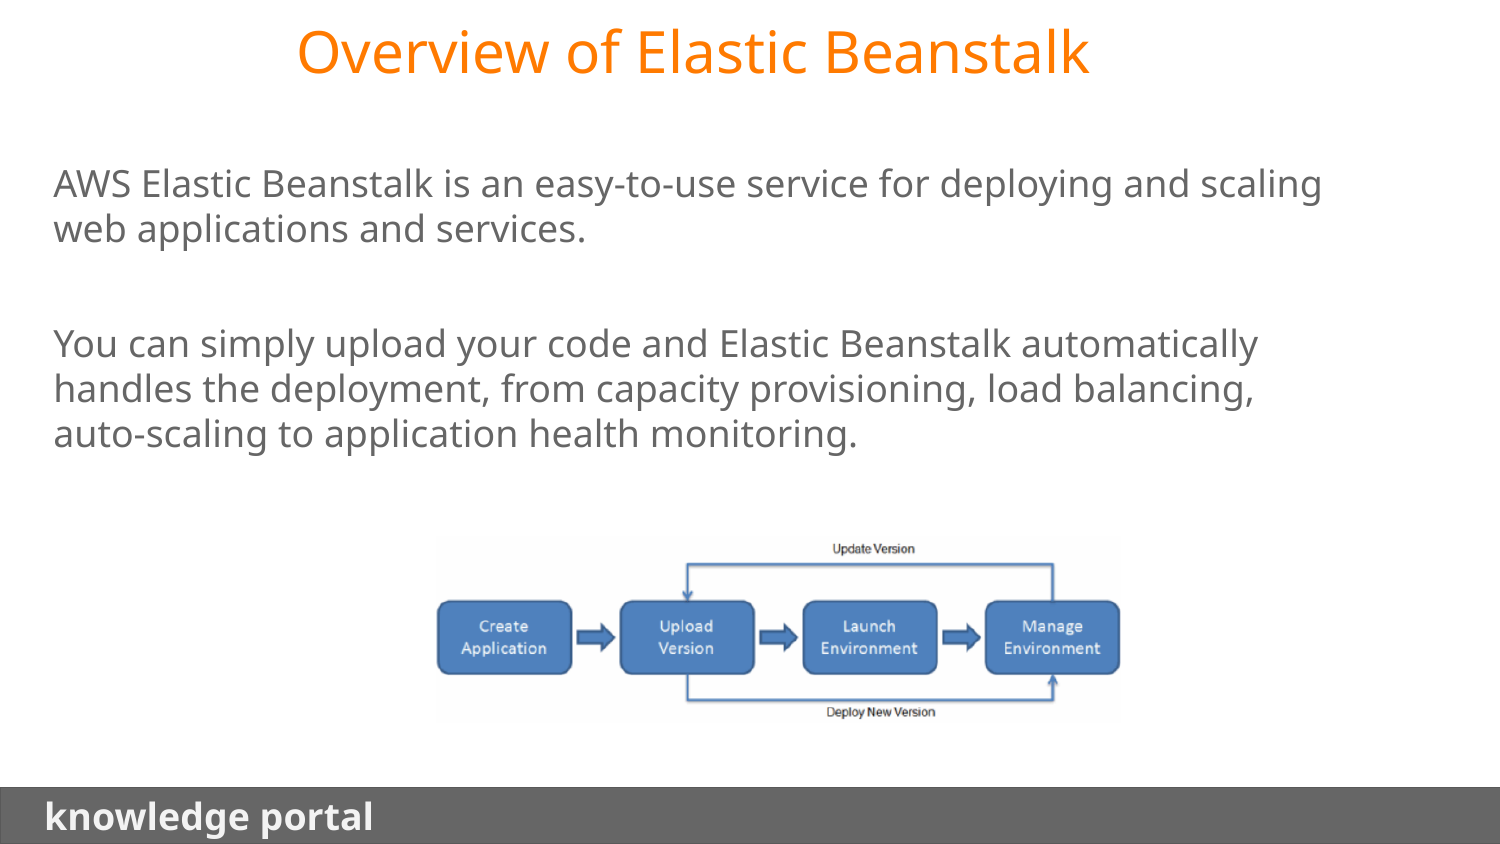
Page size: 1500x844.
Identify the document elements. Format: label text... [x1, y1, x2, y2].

picture [409, 510, 1153, 734]
subtitle Overview of Elastic Beanstalk [0, 0, 1400, 131]
text_box knowledge portal [0, 787, 1500, 844]
text_box AWS Elastic Beanstalk is an easy-to-use service for deploying and scaling web applications and services. You can simply upload your code and Elastic Beanstalk automatically handles the deployment, from capacity provisioning, load balancing, auto-scaling to application health monitoring. [38, 87, 1348, 598]
